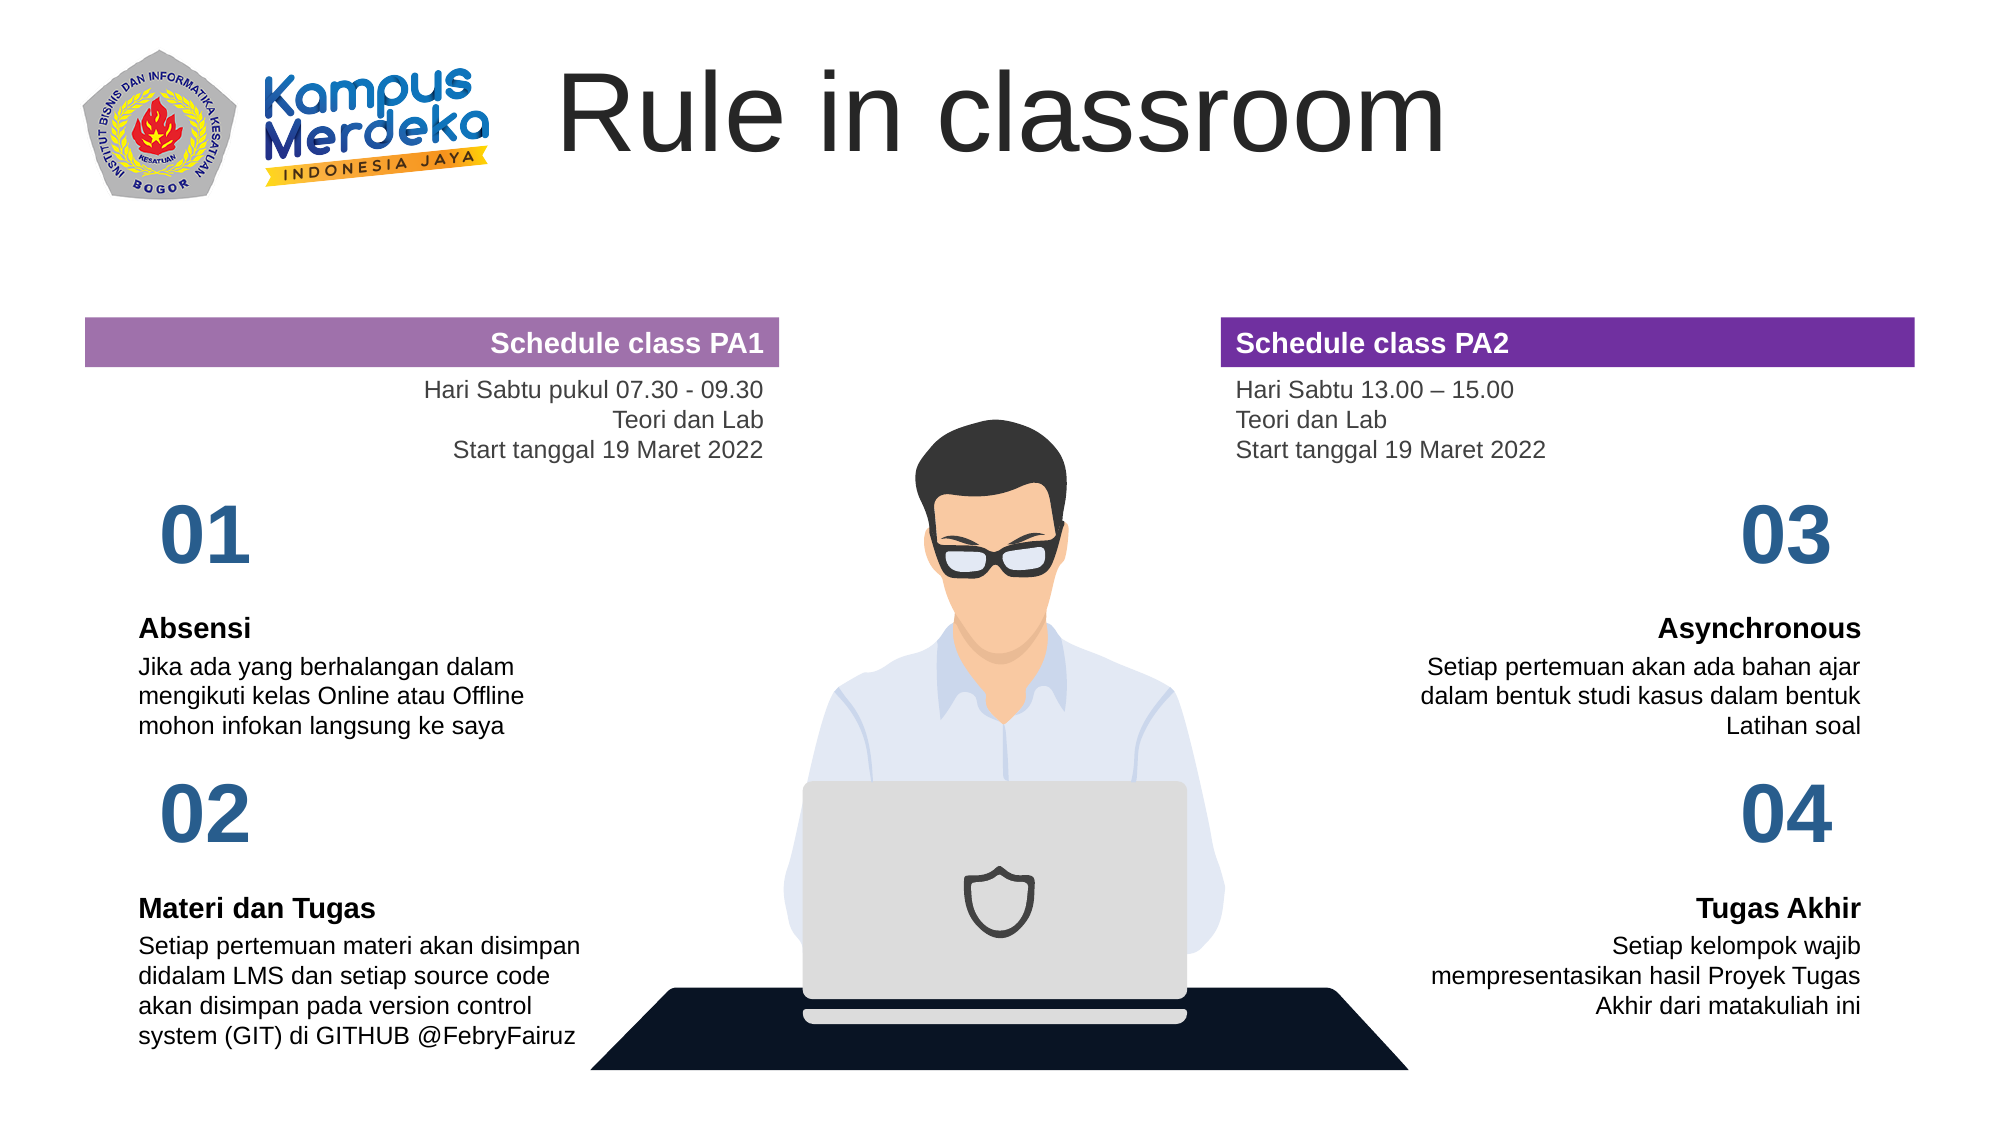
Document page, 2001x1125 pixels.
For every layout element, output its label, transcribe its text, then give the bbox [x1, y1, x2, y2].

picture [265, 175, 489, 187]
picture [80, 47, 238, 55]
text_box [783, 419, 1226, 1024]
list Rule in classroom [53, 55, 1952, 175]
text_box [85, 317, 780, 473]
text_box [590, 987, 1409, 1071]
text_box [1381, 472, 1880, 1029]
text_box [120, 472, 619, 1060]
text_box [1220, 317, 1915, 473]
picture [80, 175, 238, 201]
